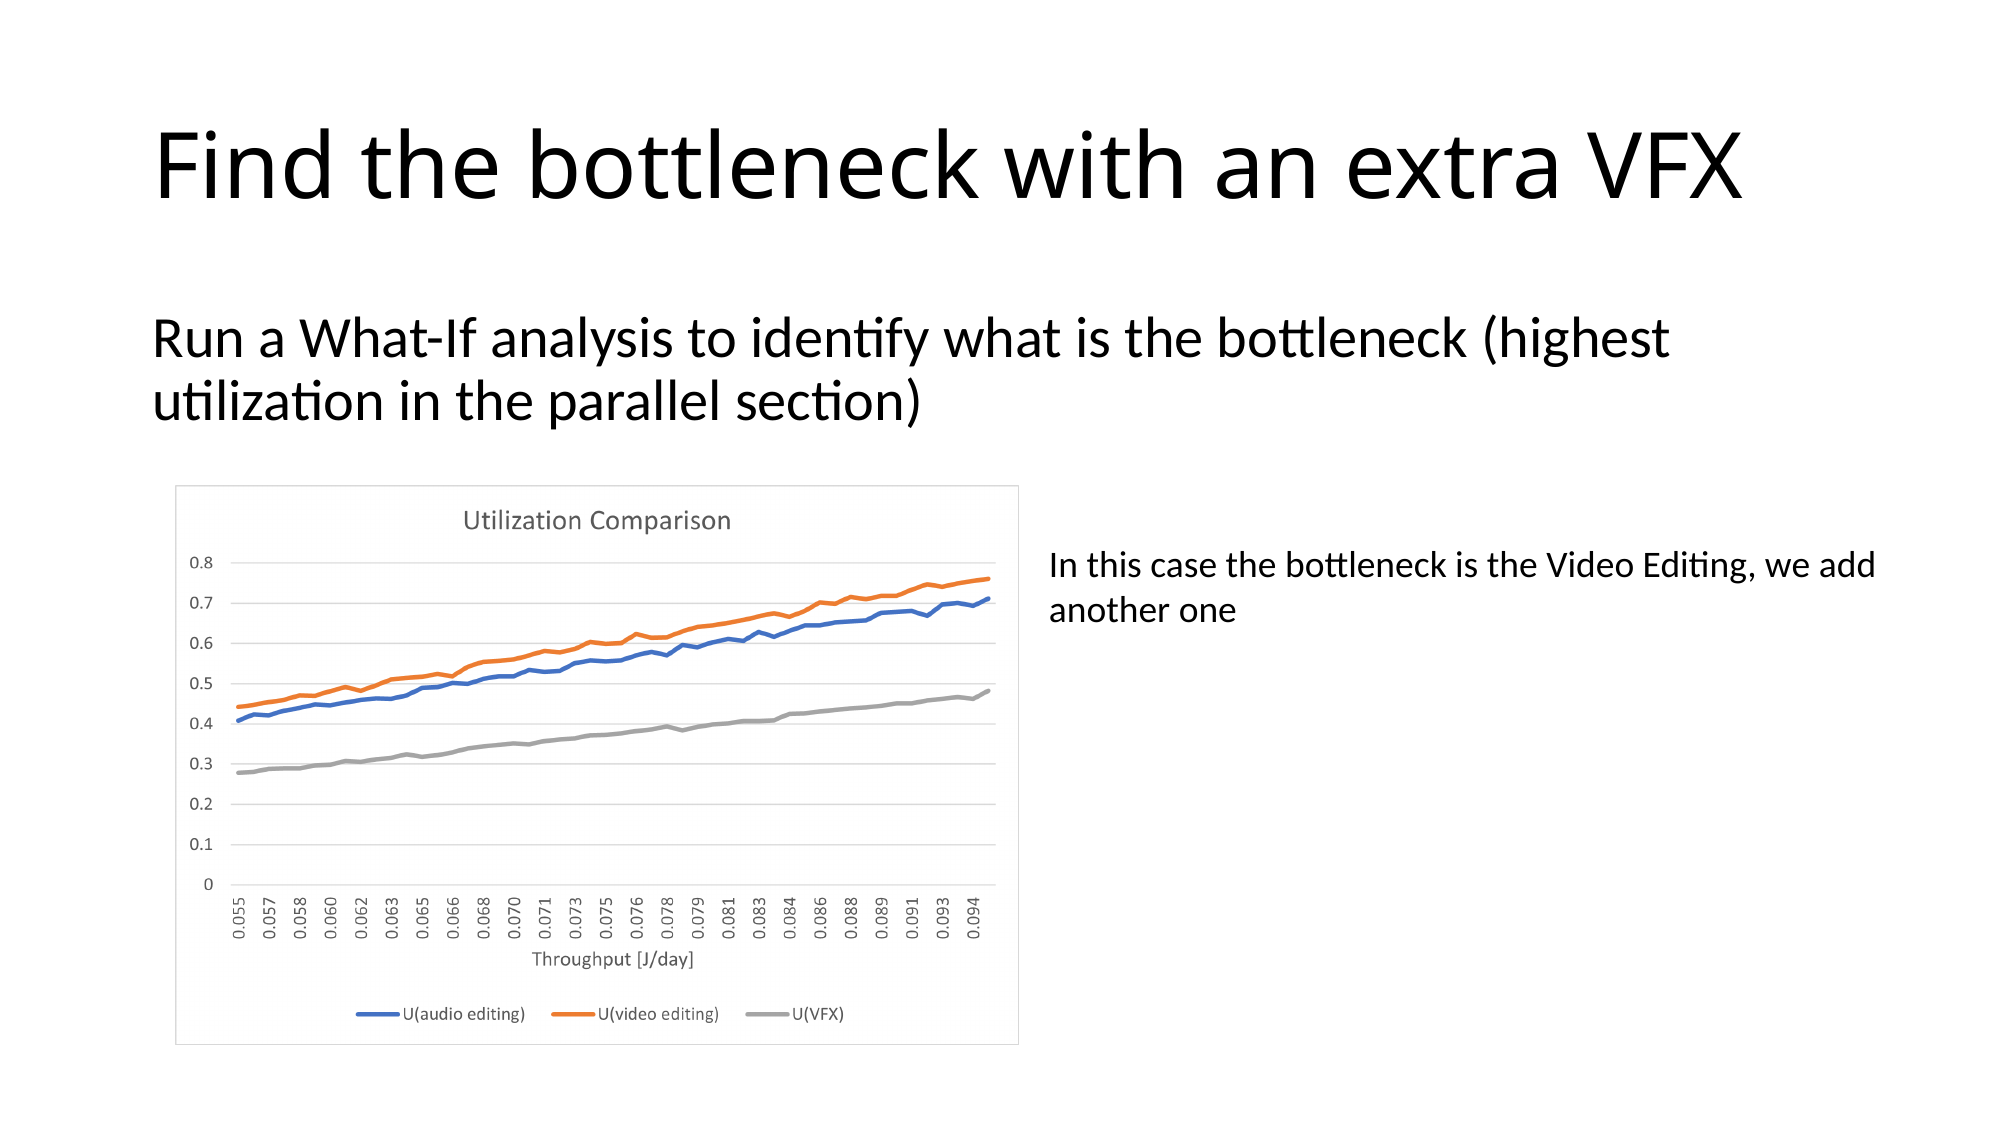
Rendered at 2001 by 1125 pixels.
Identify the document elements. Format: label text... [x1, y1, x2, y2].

text_box In this case the bottleneck is the Video Editing, we add another one [1034, 532, 1943, 637]
list Run a What-If analysis to identify what is the bottleneck (highest utilization in the parallel section) [137, 299, 1863, 1014]
title Find the bottleneck with an extra VFX [137, 59, 1863, 278]
picture [175, 485, 1019, 1045]
